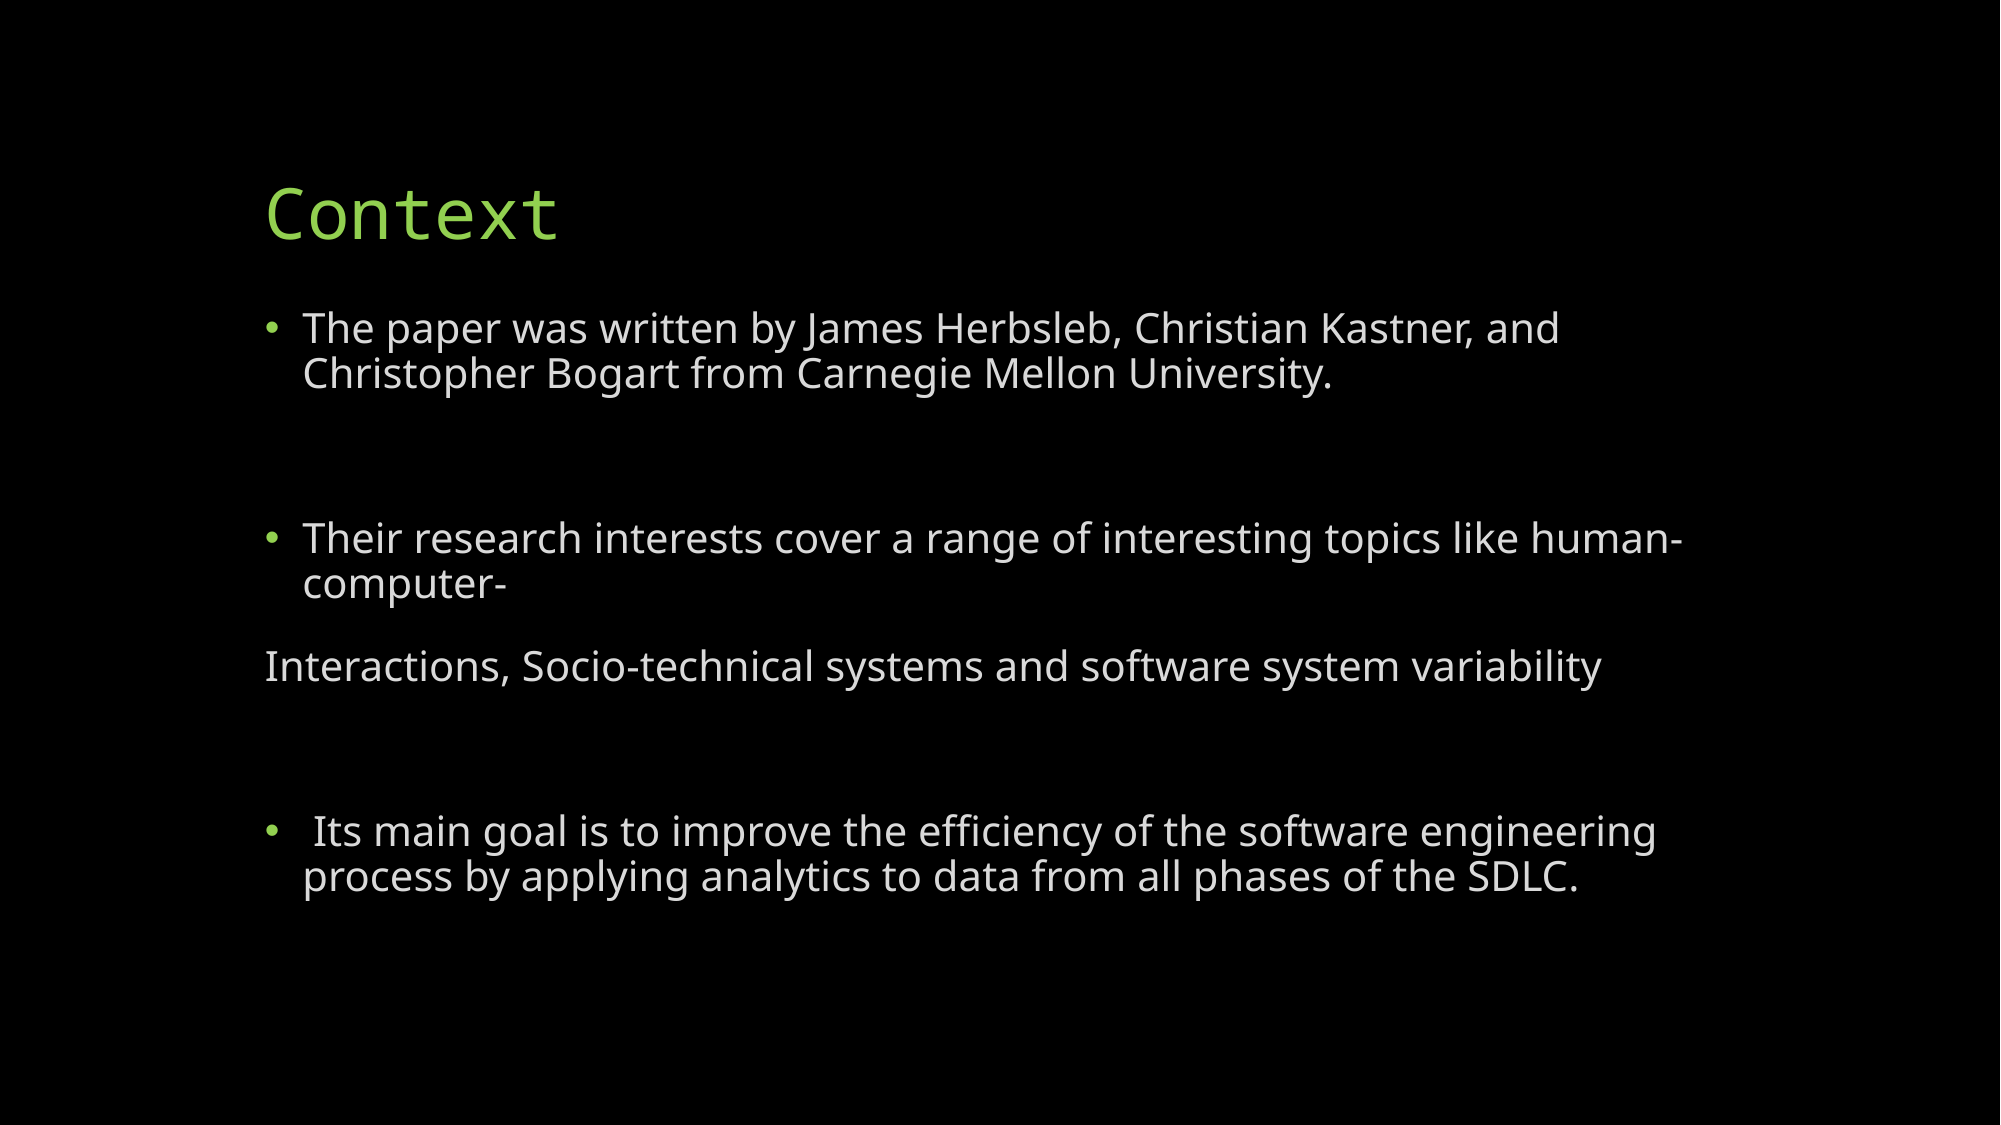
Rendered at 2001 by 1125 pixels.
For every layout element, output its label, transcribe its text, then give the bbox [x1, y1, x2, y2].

list The paper was written by James Herbsleb, Christian Kastner, and Christopher Bogart from Carnegie Mellon University. Their research interests cover a range of interesting topics like human-computer- Interactions, Socio-technical systems and software system variability Its main goal is to improve the efficiency of the software engineering process by applying analytics to data from all phases of the SDLC. [249, 299, 1750, 1000]
title Context [249, 75, 1750, 263]
